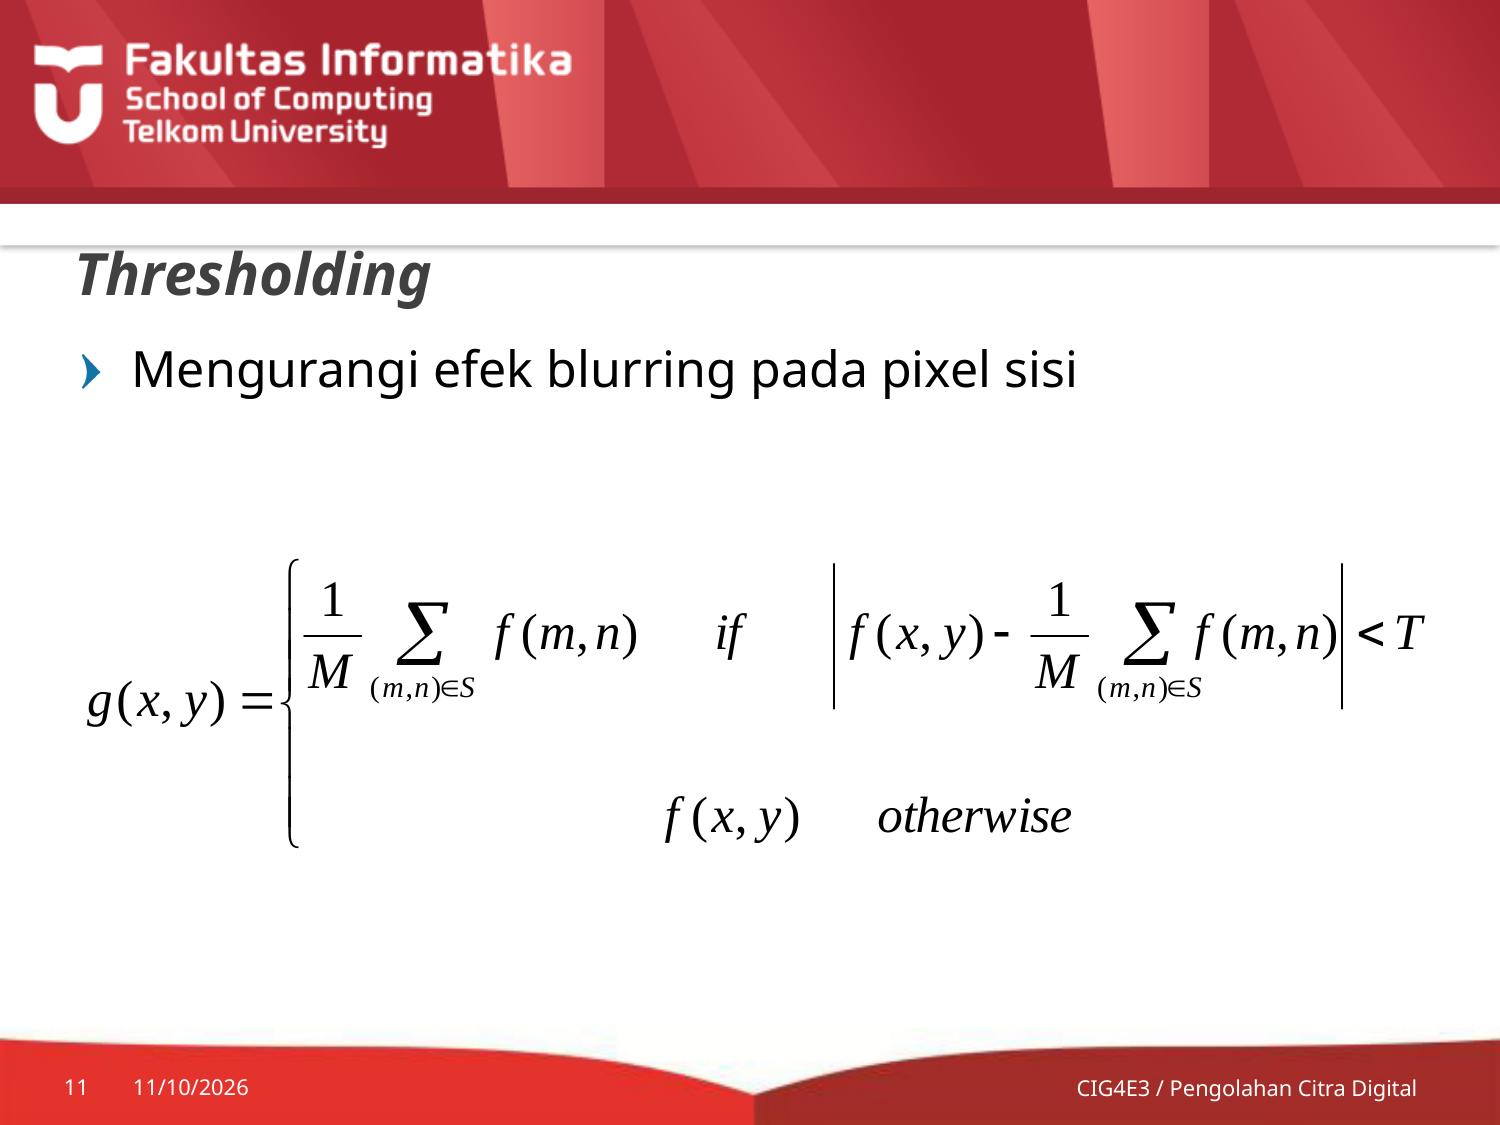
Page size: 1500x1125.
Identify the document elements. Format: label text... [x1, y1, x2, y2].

picture [0, 0, 1500, 203]
picture [0, 1024, 1500, 1125]
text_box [76, 550, 1436, 858]
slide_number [132, 1058, 403, 1119]
title Thresholding [59, 219, 1426, 325]
list Mengurangi efek blurring pada pixel sisi [60, 329, 1426, 990]
picture [75, 343, 104, 391]
slide_number 11 [63, 1058, 123, 1119]
